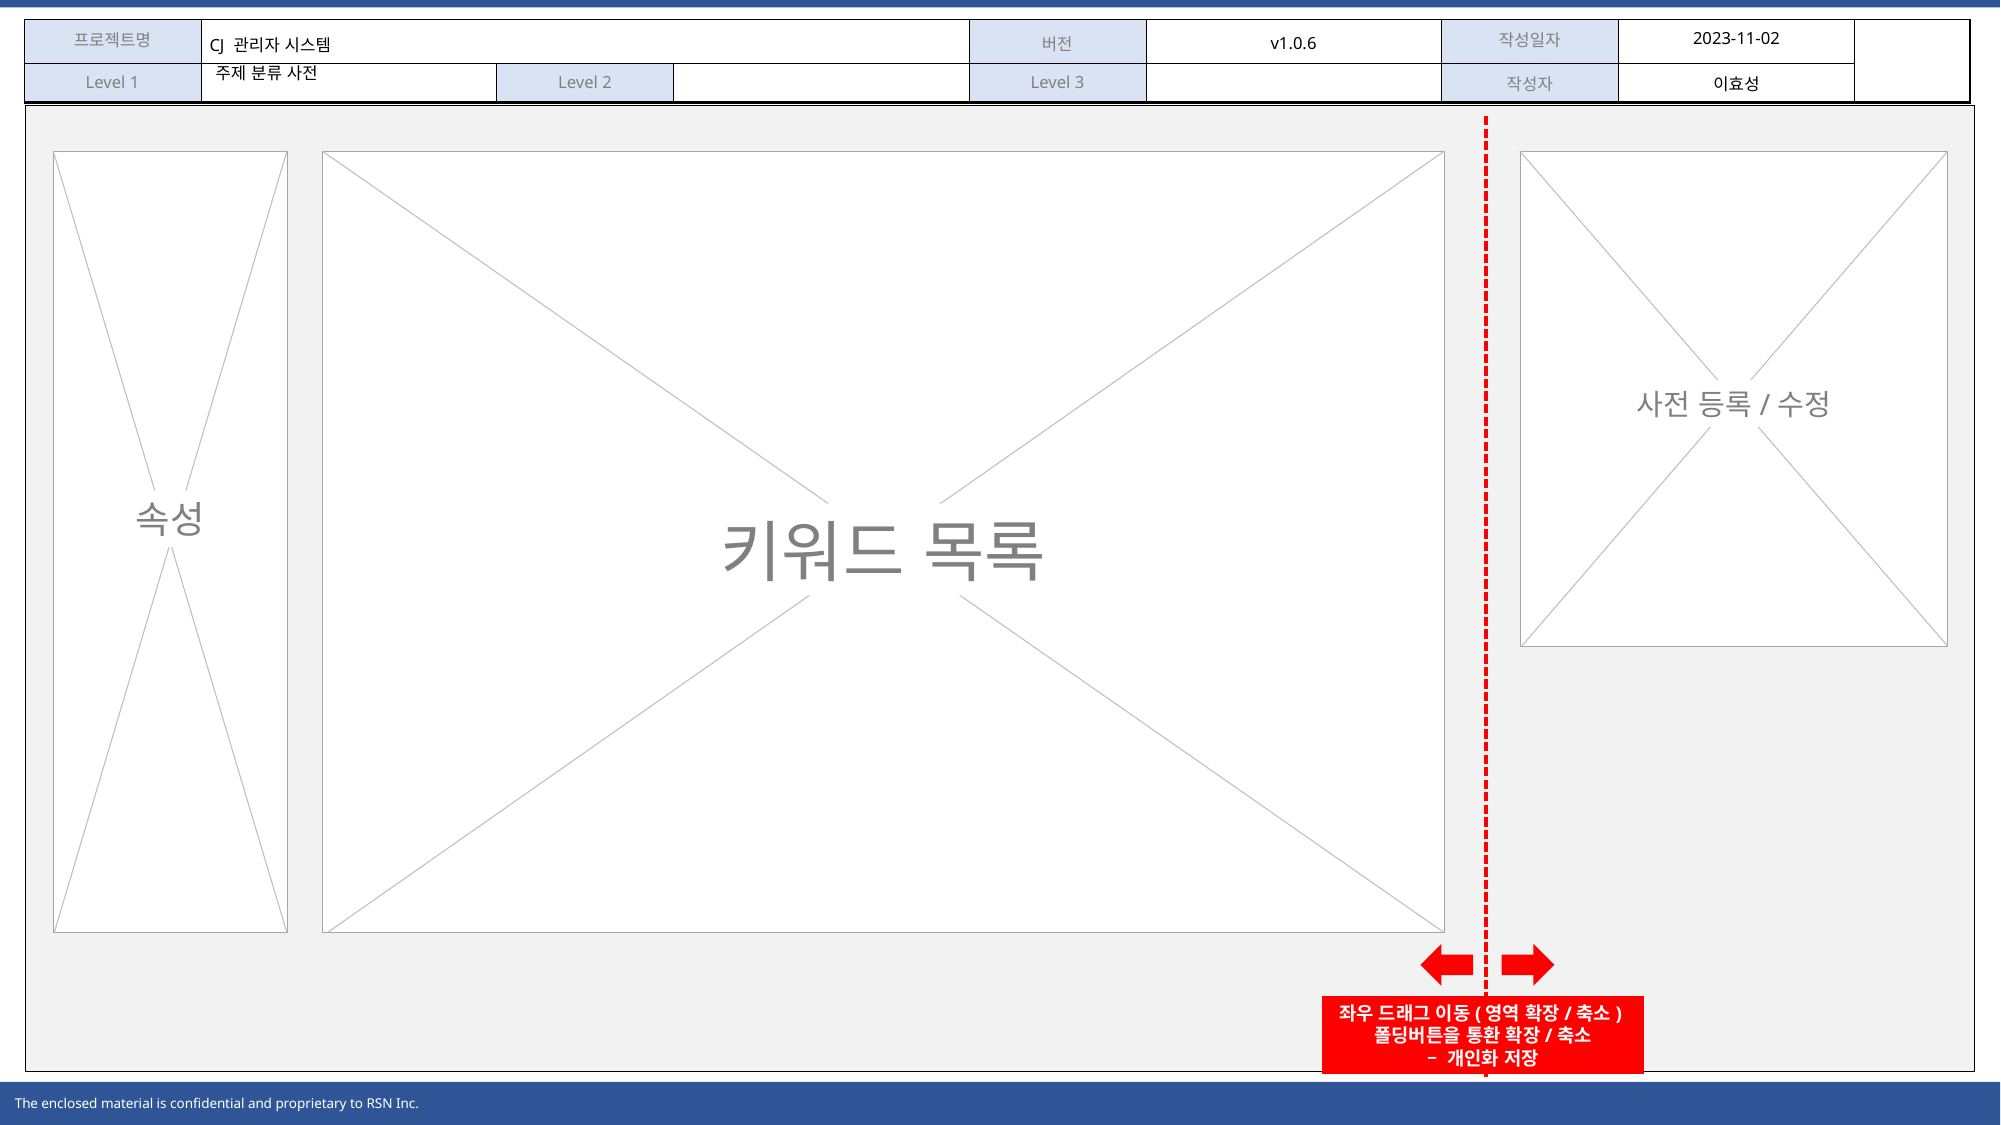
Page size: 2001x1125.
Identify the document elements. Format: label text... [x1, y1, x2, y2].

text_box 좌우 드래그 이동(영역 확장/축소) 폴딩버튼을 통환 확장/축소 – 개인화 저장 [1322, 996, 1485, 1074]
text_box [1519, 151, 1948, 647]
text_box [1420, 943, 1474, 986]
text_box [1501, 943, 1555, 986]
text_box 좌우 드래그 이동(영역 확장/축소) 폴딩버튼을 통환 확장/축소 – 개인화 저장 [1487, 996, 1644, 1074]
list 주제 분류 사전 [200, 56, 497, 93]
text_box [53, 151, 287, 933]
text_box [322, 151, 1444, 933]
